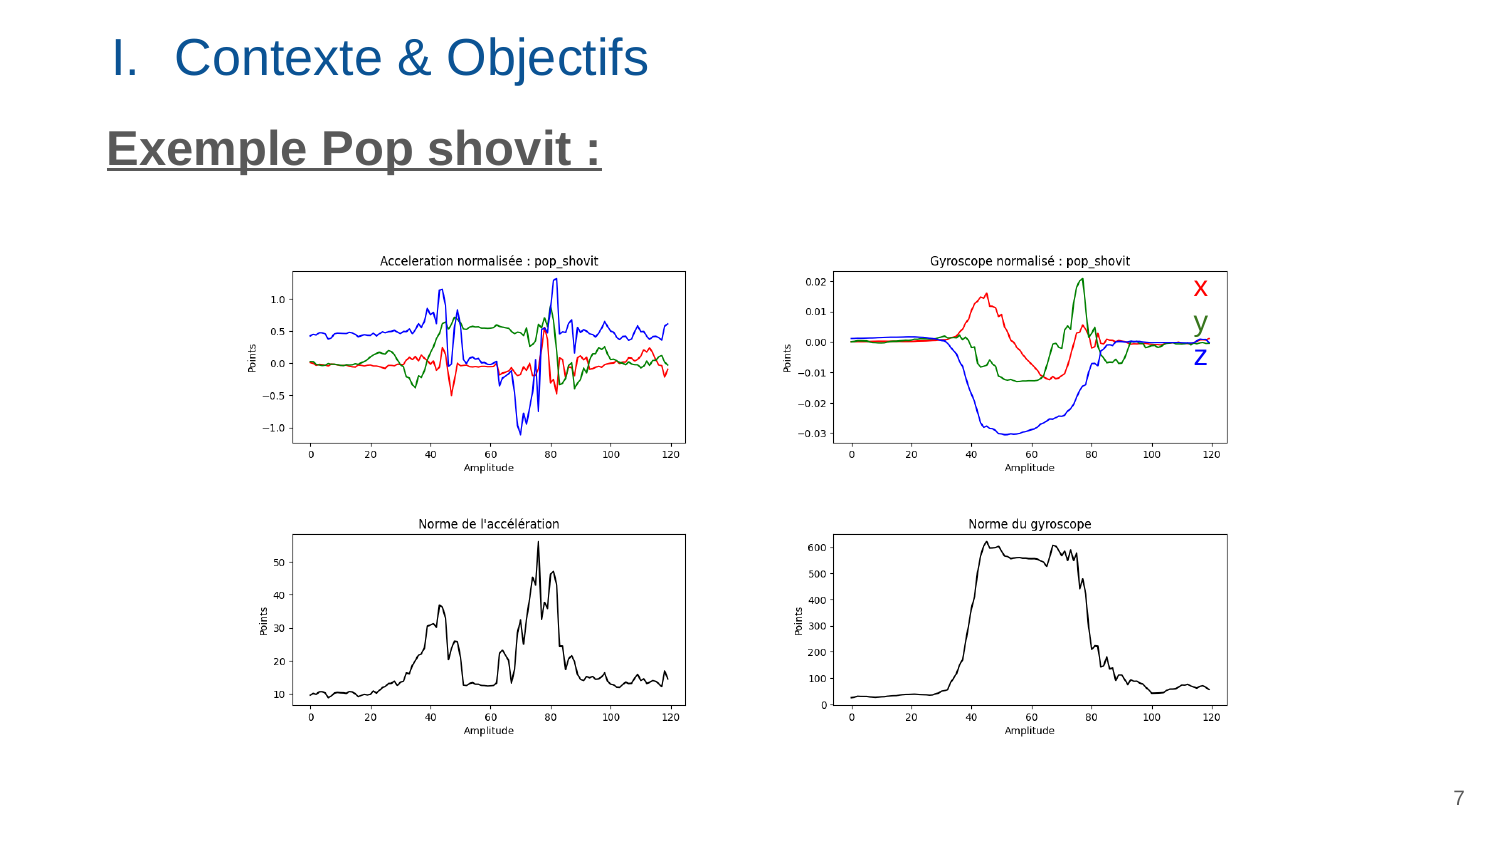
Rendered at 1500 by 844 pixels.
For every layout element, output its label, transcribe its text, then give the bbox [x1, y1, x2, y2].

slide_number 7 [1389, 764, 1480, 830]
picture [158, 227, 1252, 771]
title Contexte & Objectifs [0, 0, 750, 101]
subtitle Exemple Pop shovit : [91, 100, 688, 252]
